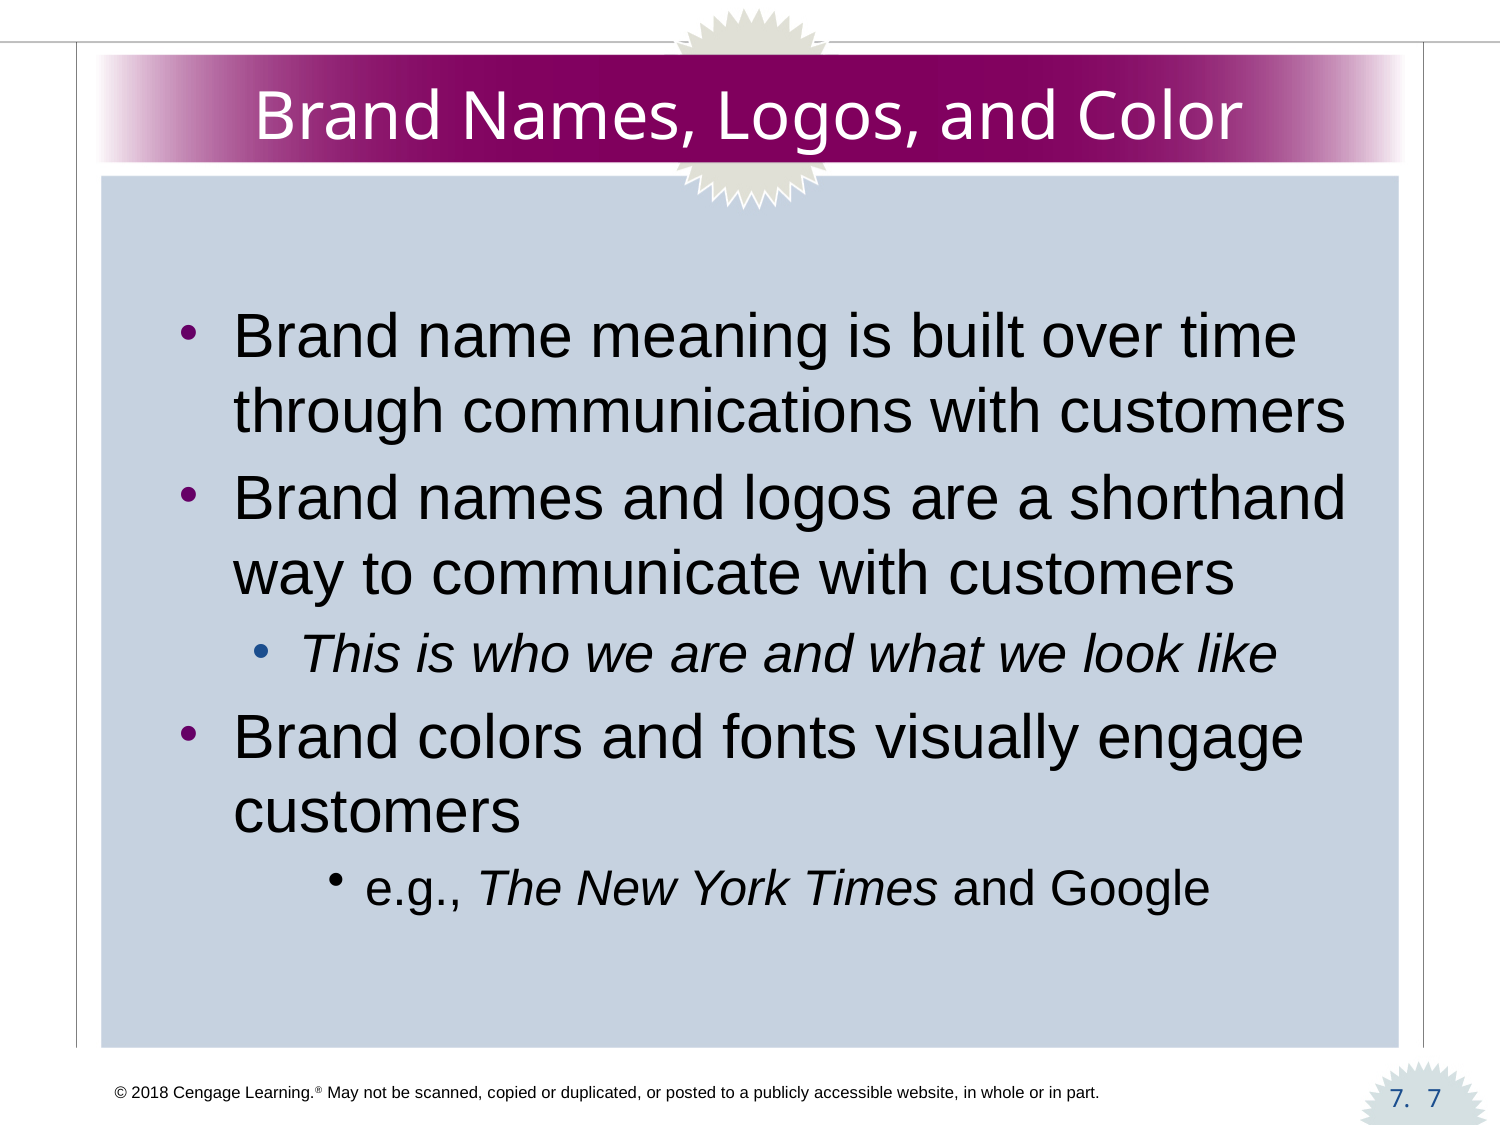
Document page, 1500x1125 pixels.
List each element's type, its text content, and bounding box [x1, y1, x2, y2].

list Brand name meaning is built over time through communications with customers Brand names and logos are a shorthand way to communicate with customers This is who we are and what we look like Brand colors and fonts visually engage customers e.g., The New York Times and Google [162, 287, 1388, 1001]
slide_number 7 [1412, 1074, 1476, 1125]
picture [0, 0, 1500, 1125]
title Brand Names, Logos, and Color [99, 62, 1401, 163]
